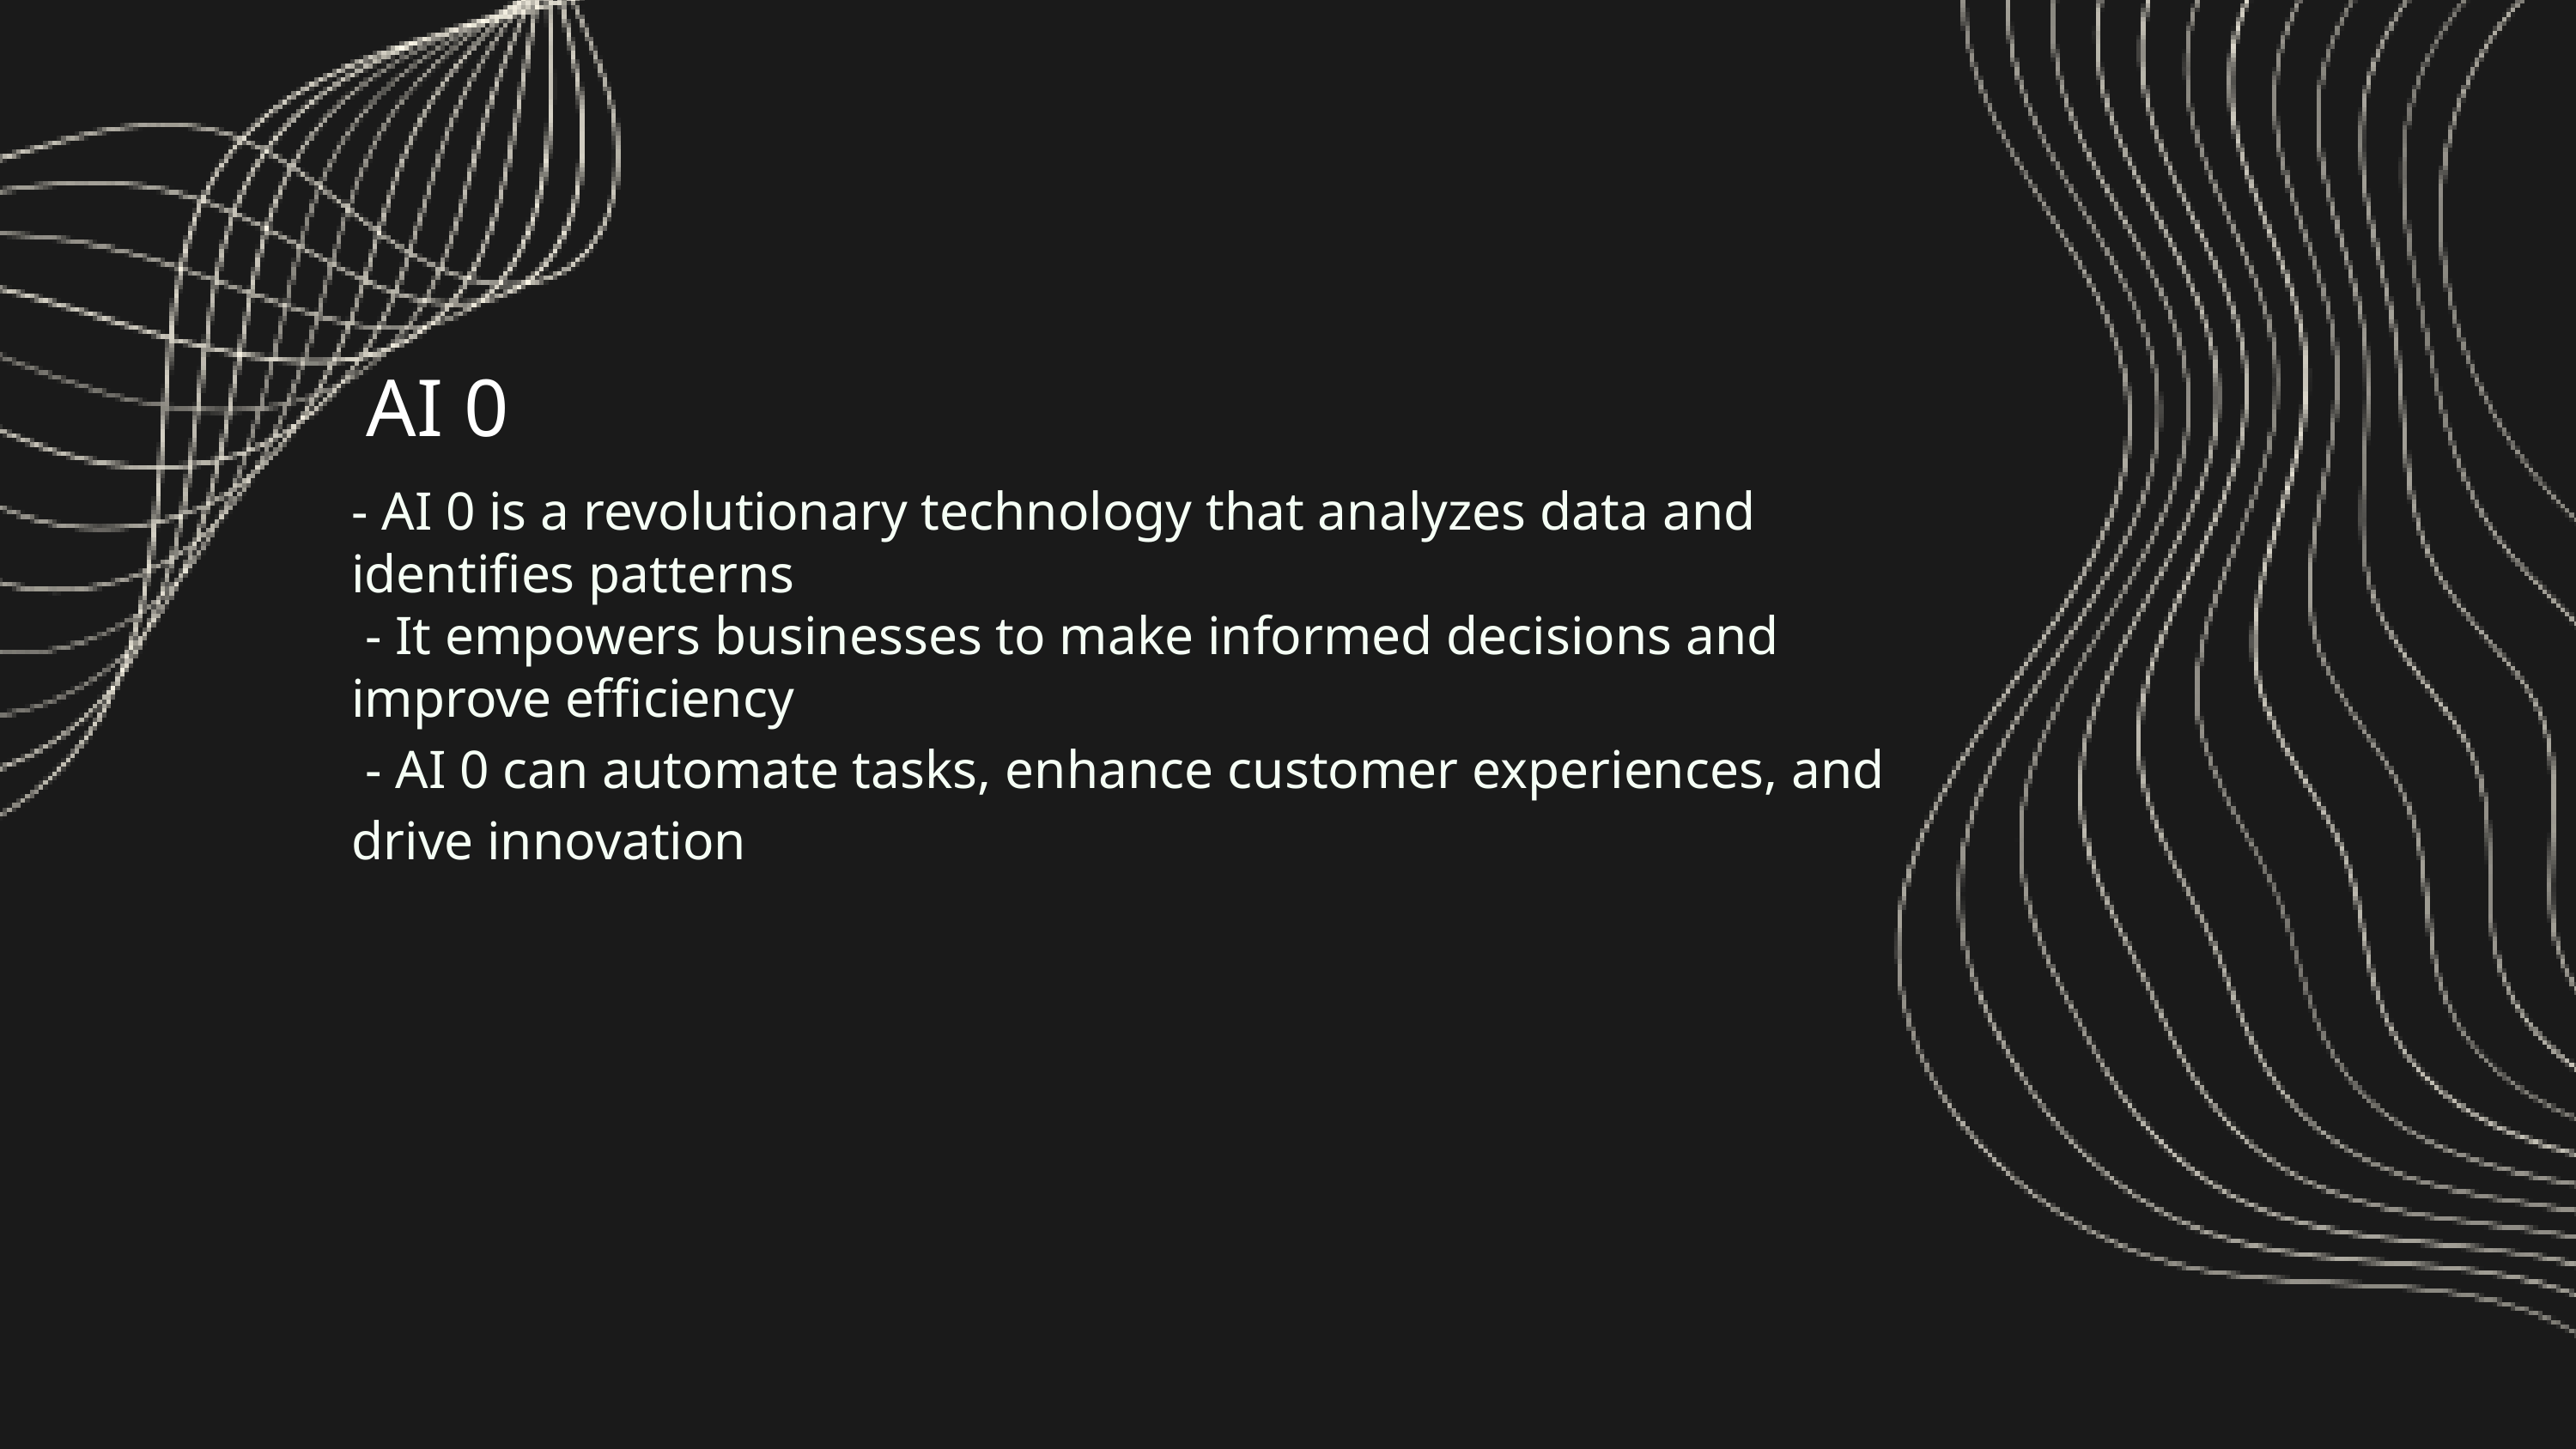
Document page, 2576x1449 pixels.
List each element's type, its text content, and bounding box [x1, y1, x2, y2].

text_box [1893, 0, 2576, 1449]
text_box AI 0 [366, 343, 1893, 452]
text_box - AI 0 is a revolutionary technology that analyzes data and identifies patterns - It empowers businesses to make informed decisions and improve efficiency - AI 0 can automate tasks, enhance customer experiences, and drive innovation [351, 478, 1894, 870]
text_box [0, 0, 1081, 844]
